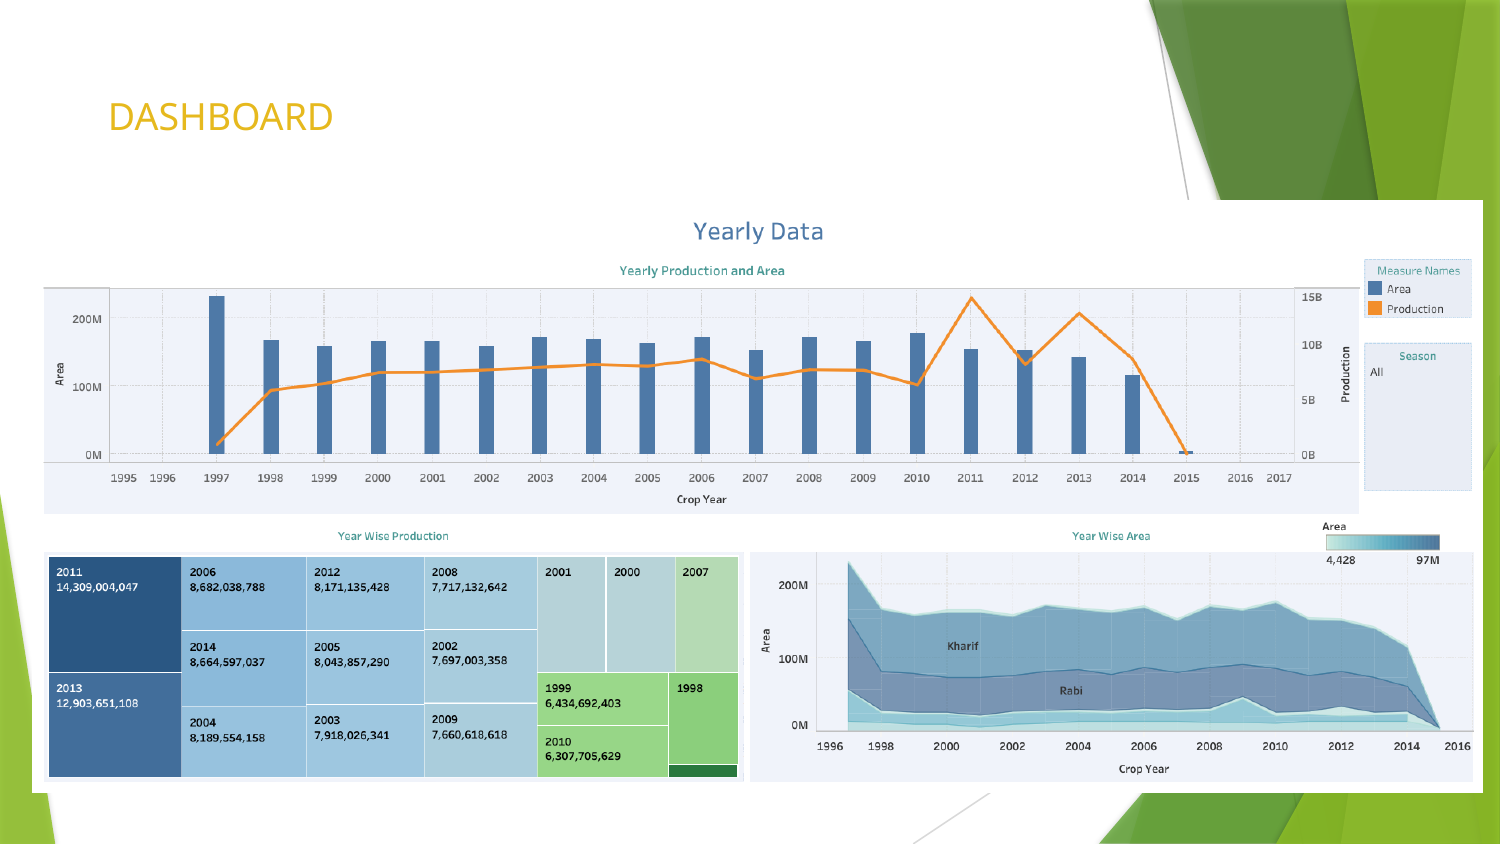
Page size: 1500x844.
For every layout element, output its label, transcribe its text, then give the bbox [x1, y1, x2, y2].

picture [32, 199, 1484, 794]
text_box DASHBOARD [92, 77, 1203, 153]
